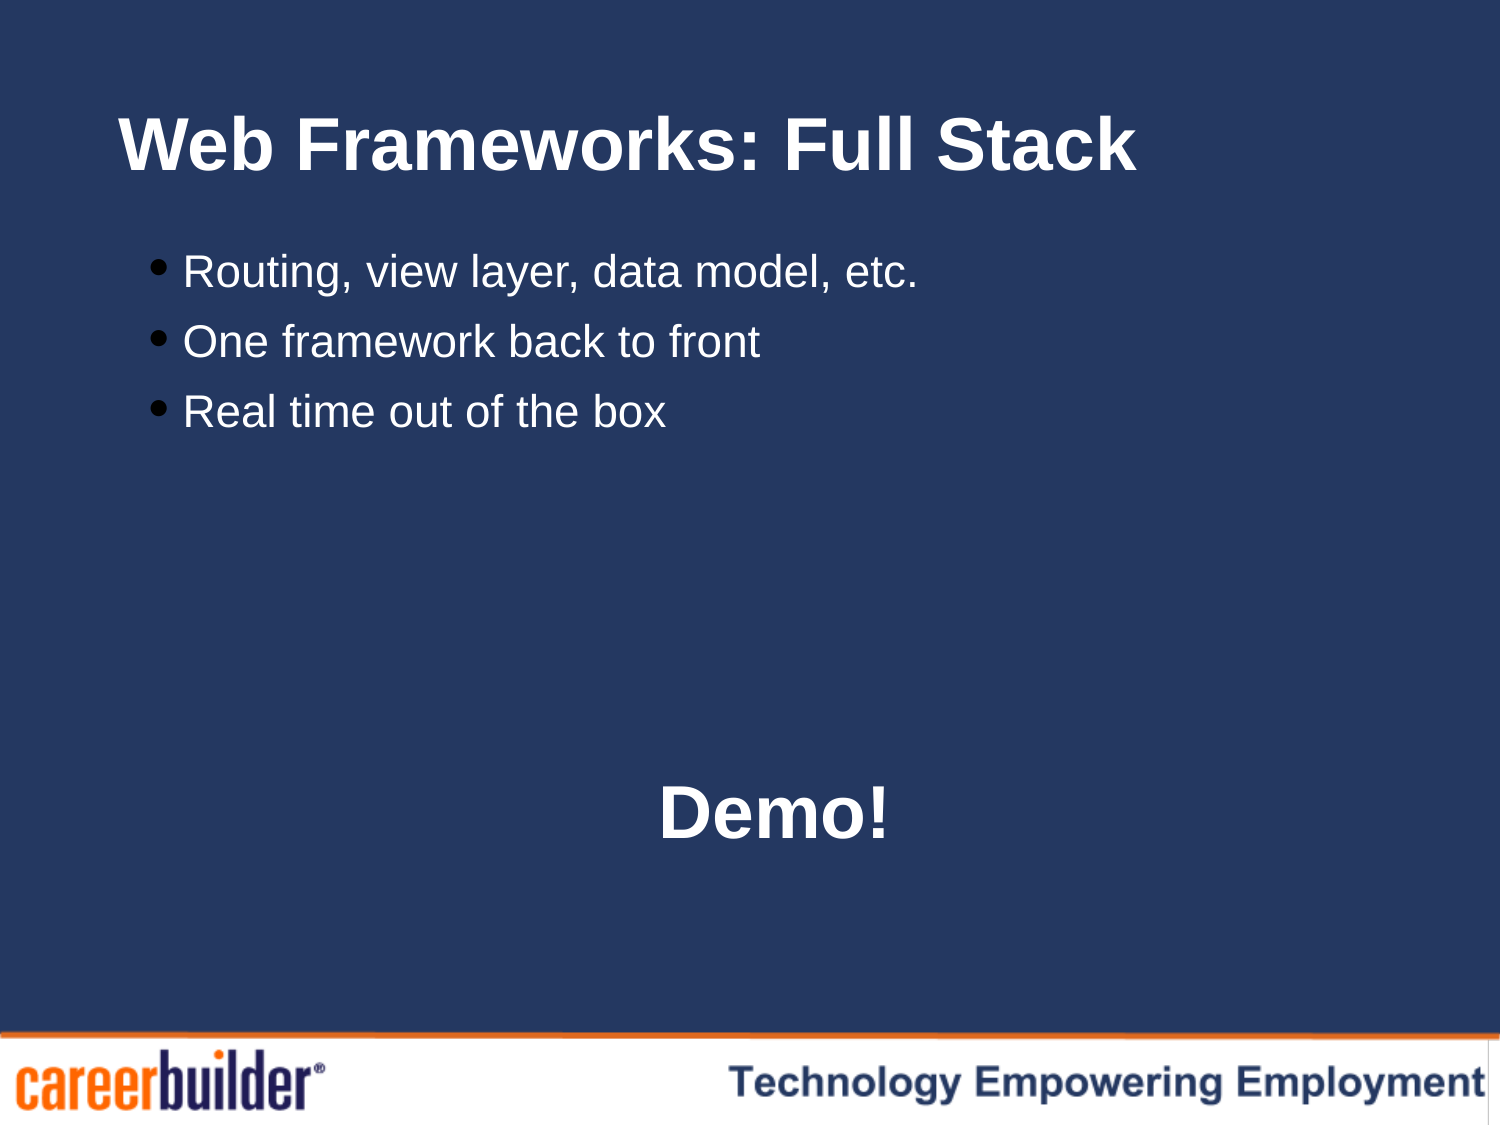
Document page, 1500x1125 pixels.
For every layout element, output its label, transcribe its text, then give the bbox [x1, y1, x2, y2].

text_box Demo! [128, 705, 1422, 923]
picture [0, 0, 1500, 1125]
title Web Frameworks: Full Stack [103, 37, 1397, 232]
list Routing, view layer, data model, etc. One framework back to front Real time out of the box [103, 232, 1397, 947]
